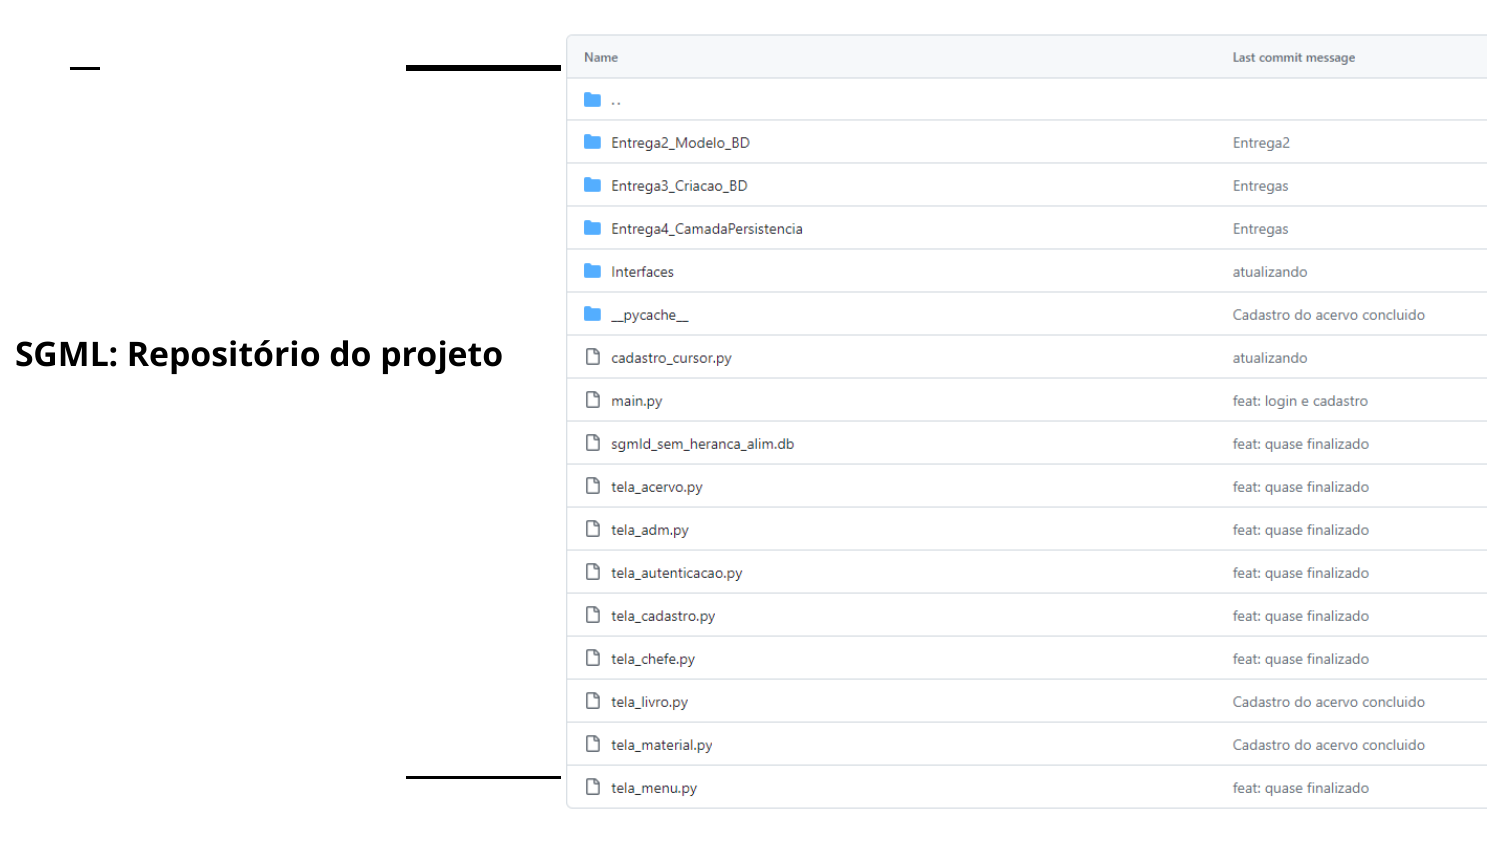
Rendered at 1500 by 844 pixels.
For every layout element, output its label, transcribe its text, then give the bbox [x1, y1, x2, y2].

title SGML: Repositório do projeto [0, 317, 527, 422]
picture [561, 24, 1487, 816]
